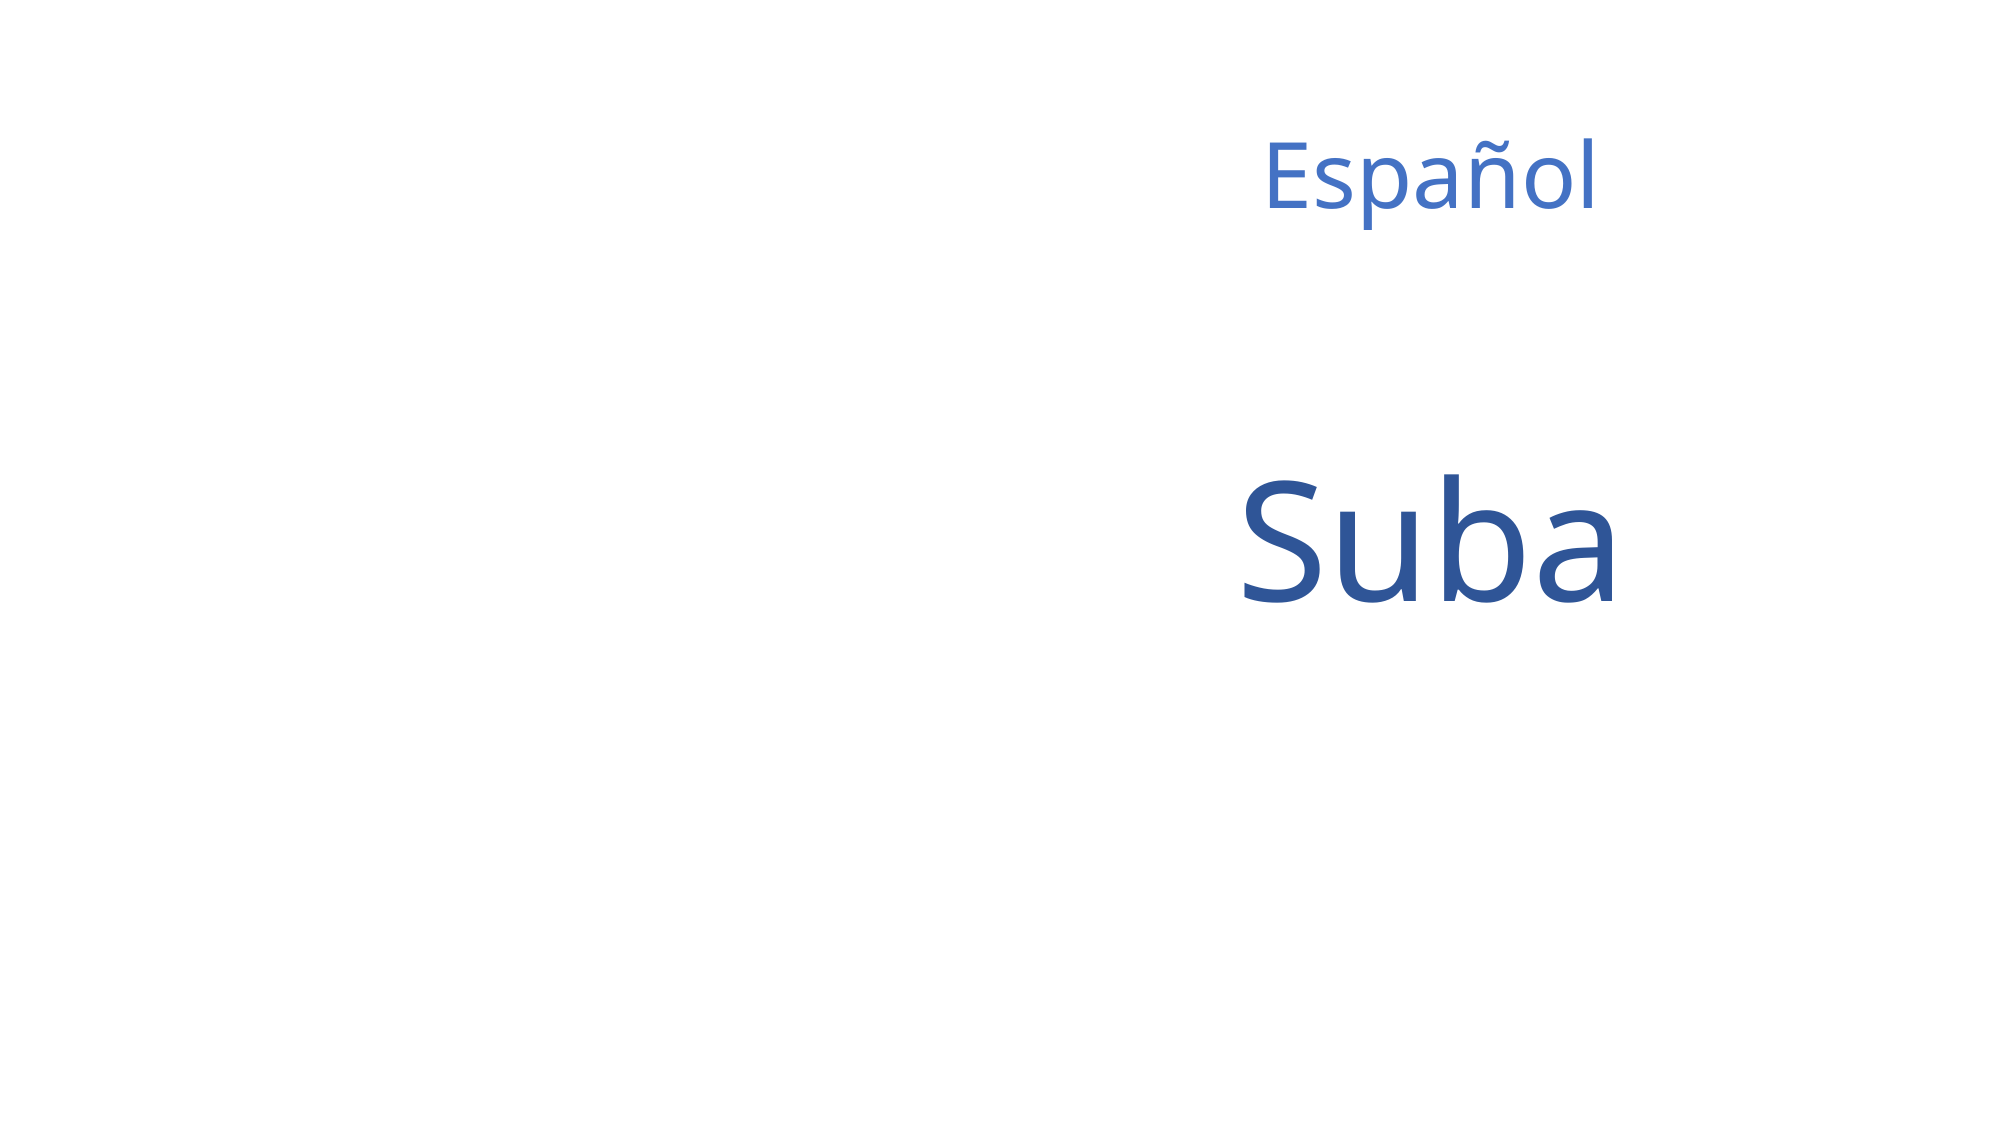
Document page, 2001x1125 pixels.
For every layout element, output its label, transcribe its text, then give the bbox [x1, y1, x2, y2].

text_box Español [1196, 70, 1666, 288]
text_box Suba [999, 449, 1863, 746]
